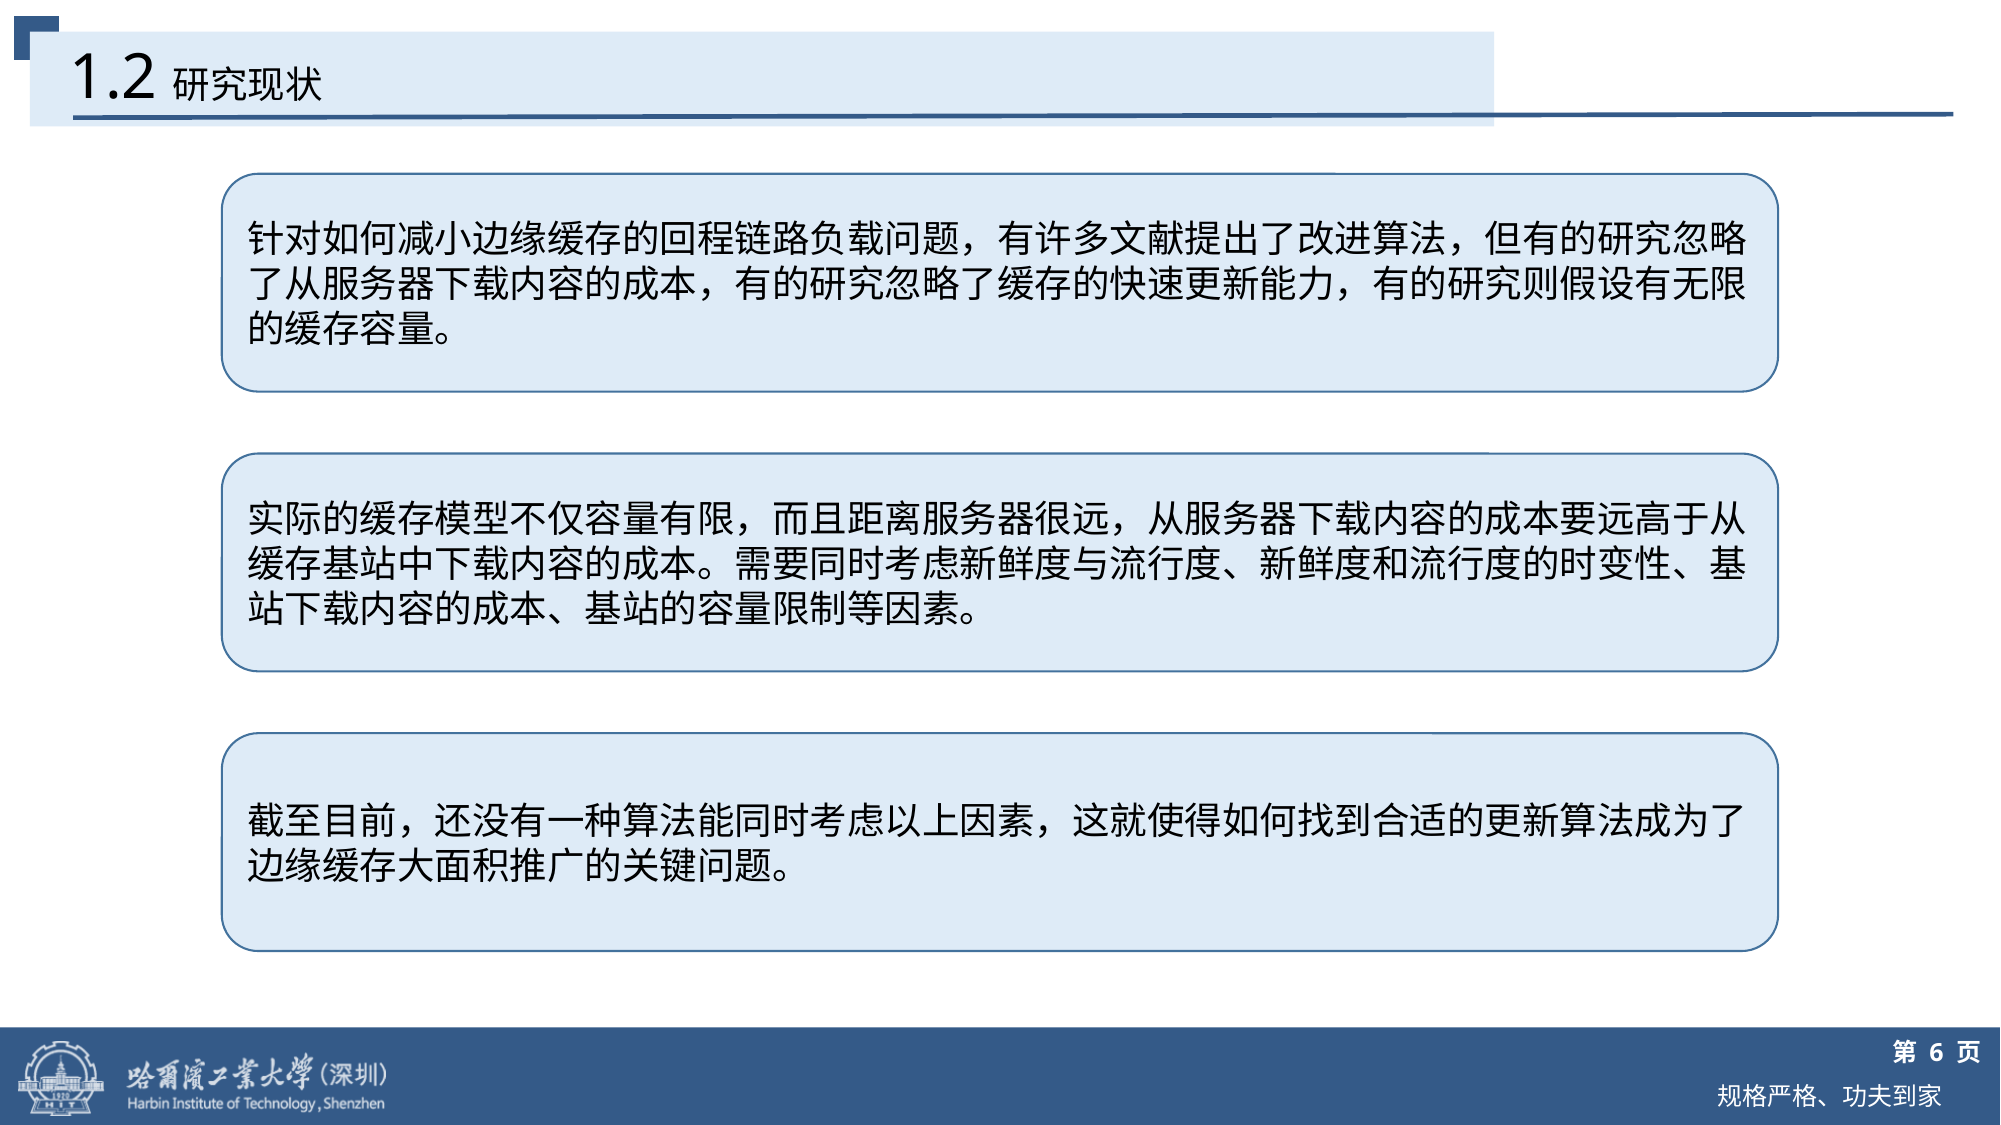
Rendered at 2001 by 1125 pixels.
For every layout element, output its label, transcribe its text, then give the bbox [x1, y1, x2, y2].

title 1.2研究现状 [54, 37, 1519, 121]
text_box 针对如何减小边缘缓存的回程链路负载问题，有许多文献提出了改进算法，但有的研究忽略了从服务器下载内容的成本，有的研究忽略了缓存的快速更新能力，有的研究则假设有无限的缓存容量。 [220, 172, 1780, 393]
picture [18, 1041, 386, 1116]
text_box 截至目前，还没有一种算法能同时考虑以上因素，这就使得如何找到合适的更新算法成为了边缘缓存大面积推广的关键问题。 [220, 732, 1780, 953]
text_box 实际的缓存模型不仅容量有限，而且距离服务器很远，从服务器下载内容的成本要远高于从缓存基站中下载内容的成本。需要同时考虑新鲜度与流行度、新鲜度和流行度的时变性、基站下载内容的成本、基站的容量限制等因素。 [220, 452, 1780, 673]
